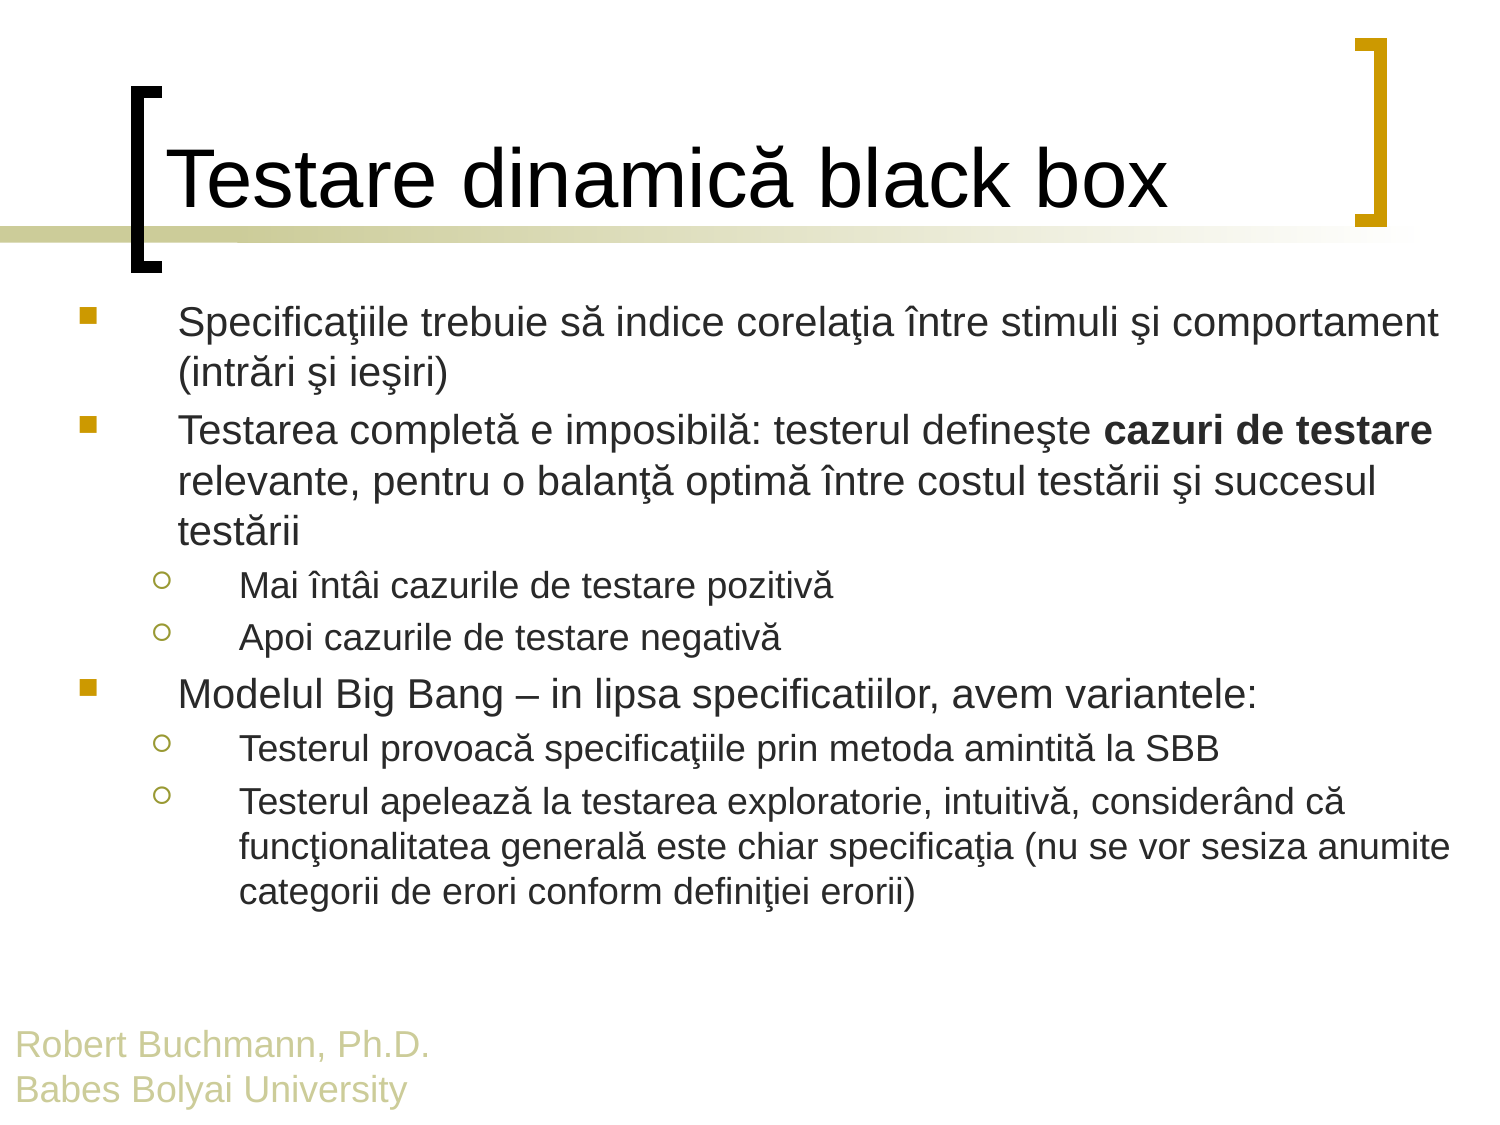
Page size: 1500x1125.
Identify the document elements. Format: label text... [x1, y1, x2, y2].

list Specificaţiile trebuie să indice corelaţia între stimuli şi comportament (intrări şi ieşiri) Testarea completă e imposibilă: testerul defineşte cazuri de testare relevante, pentru o balanţă optimă între costul testării şi succesul testării Mai întâi cazurile de testare pozitivă Apoi cazurile de testare negativă Modelul Big Bang – in lipsa specificatiilor, avem variantele: Testerul provoacă specificaţiile prin metoda amintită la SBB Testerul apelează la testarea exploratorie, intuitivă, considerând că funcţionalitatea generală este chiar specificaţia (nu se vor sesiza anumite categorii de erori conform definiţiei erorii) [62, 287, 1500, 1125]
title Testare dinamică black box [149, 0, 1413, 232]
